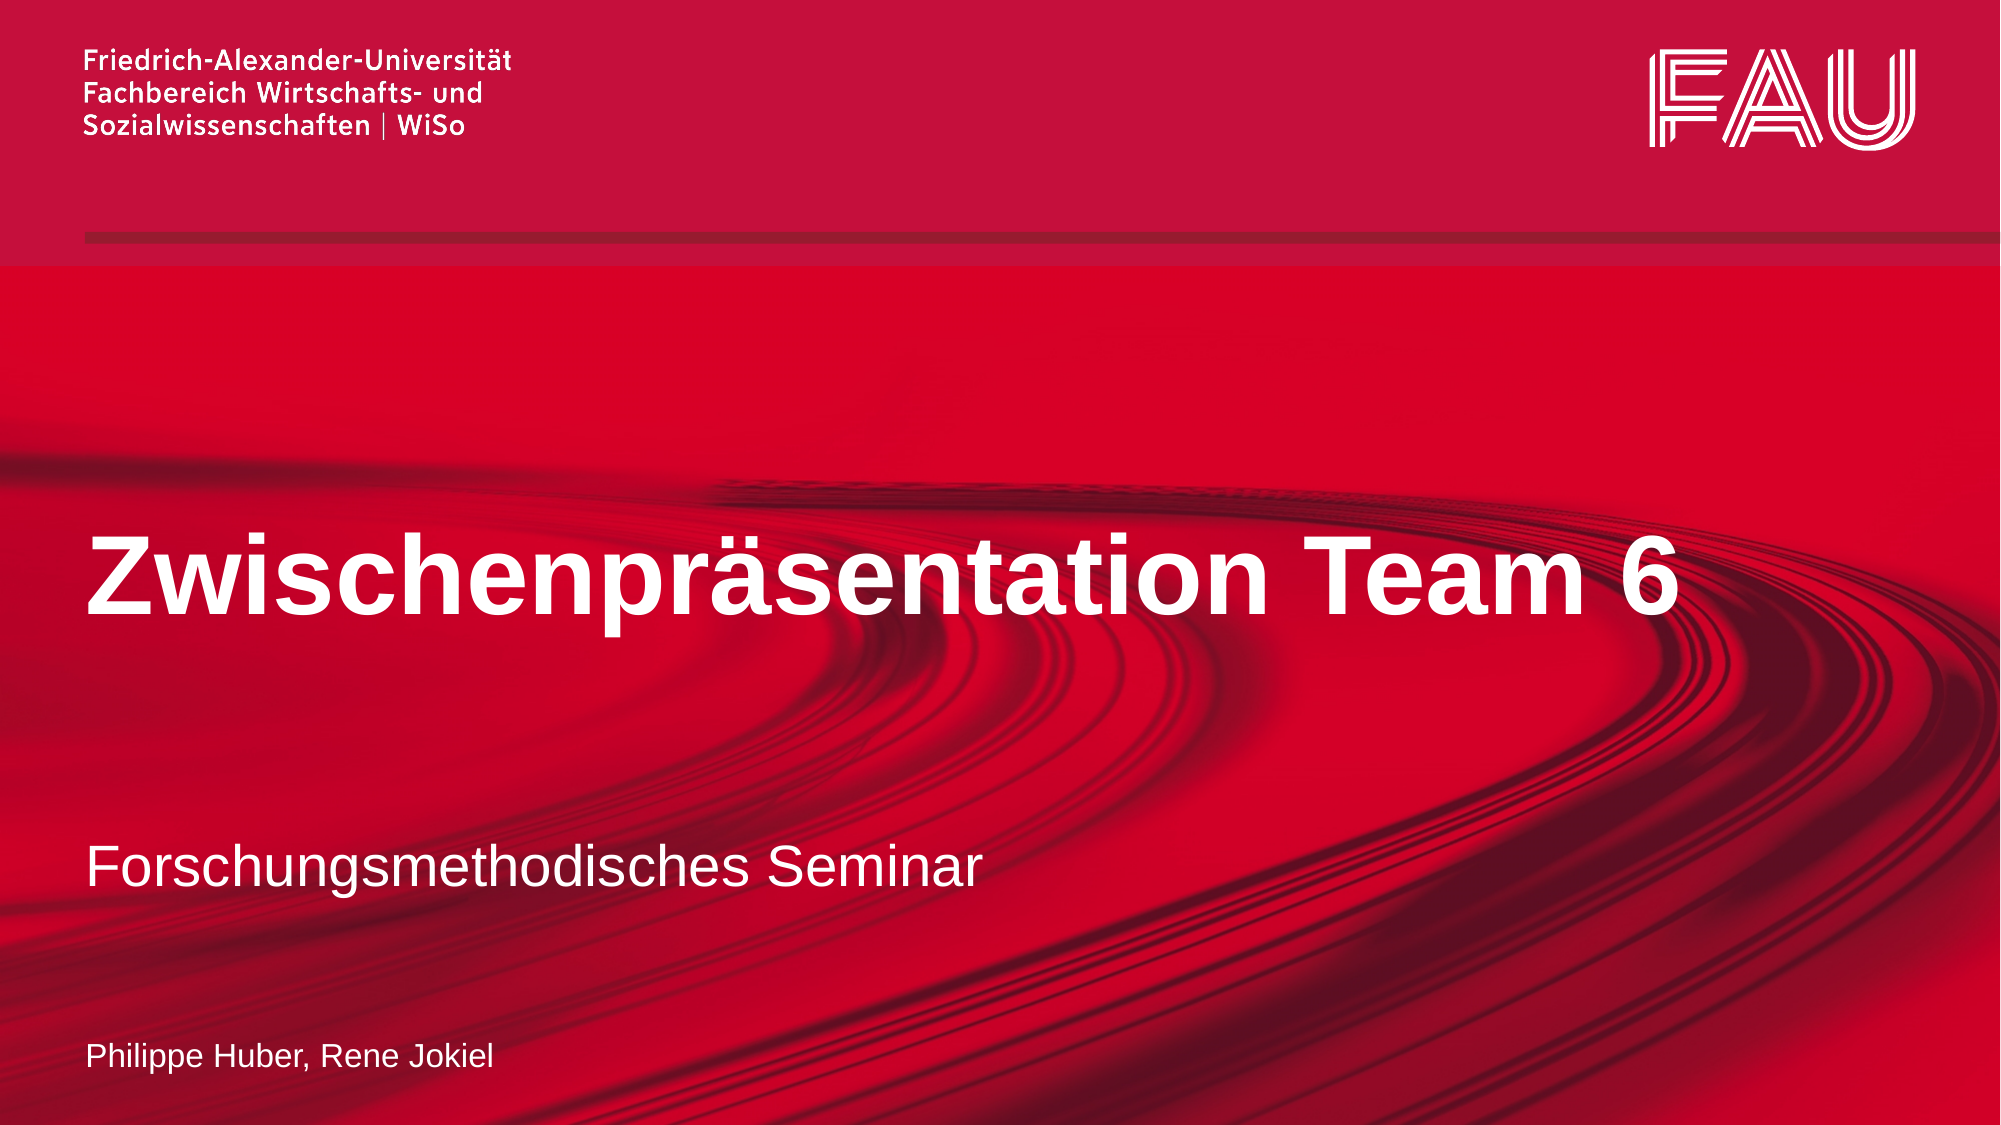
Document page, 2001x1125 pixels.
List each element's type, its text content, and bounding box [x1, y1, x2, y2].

picture [0, 266, 2001, 1125]
list Forschungsmethodisches Seminar [85, 821, 1915, 893]
title Zwischenpräsentation Team 6 [85, 477, 1915, 648]
list Philippe Huber, Rene Jokiel [85, 1017, 1915, 1088]
